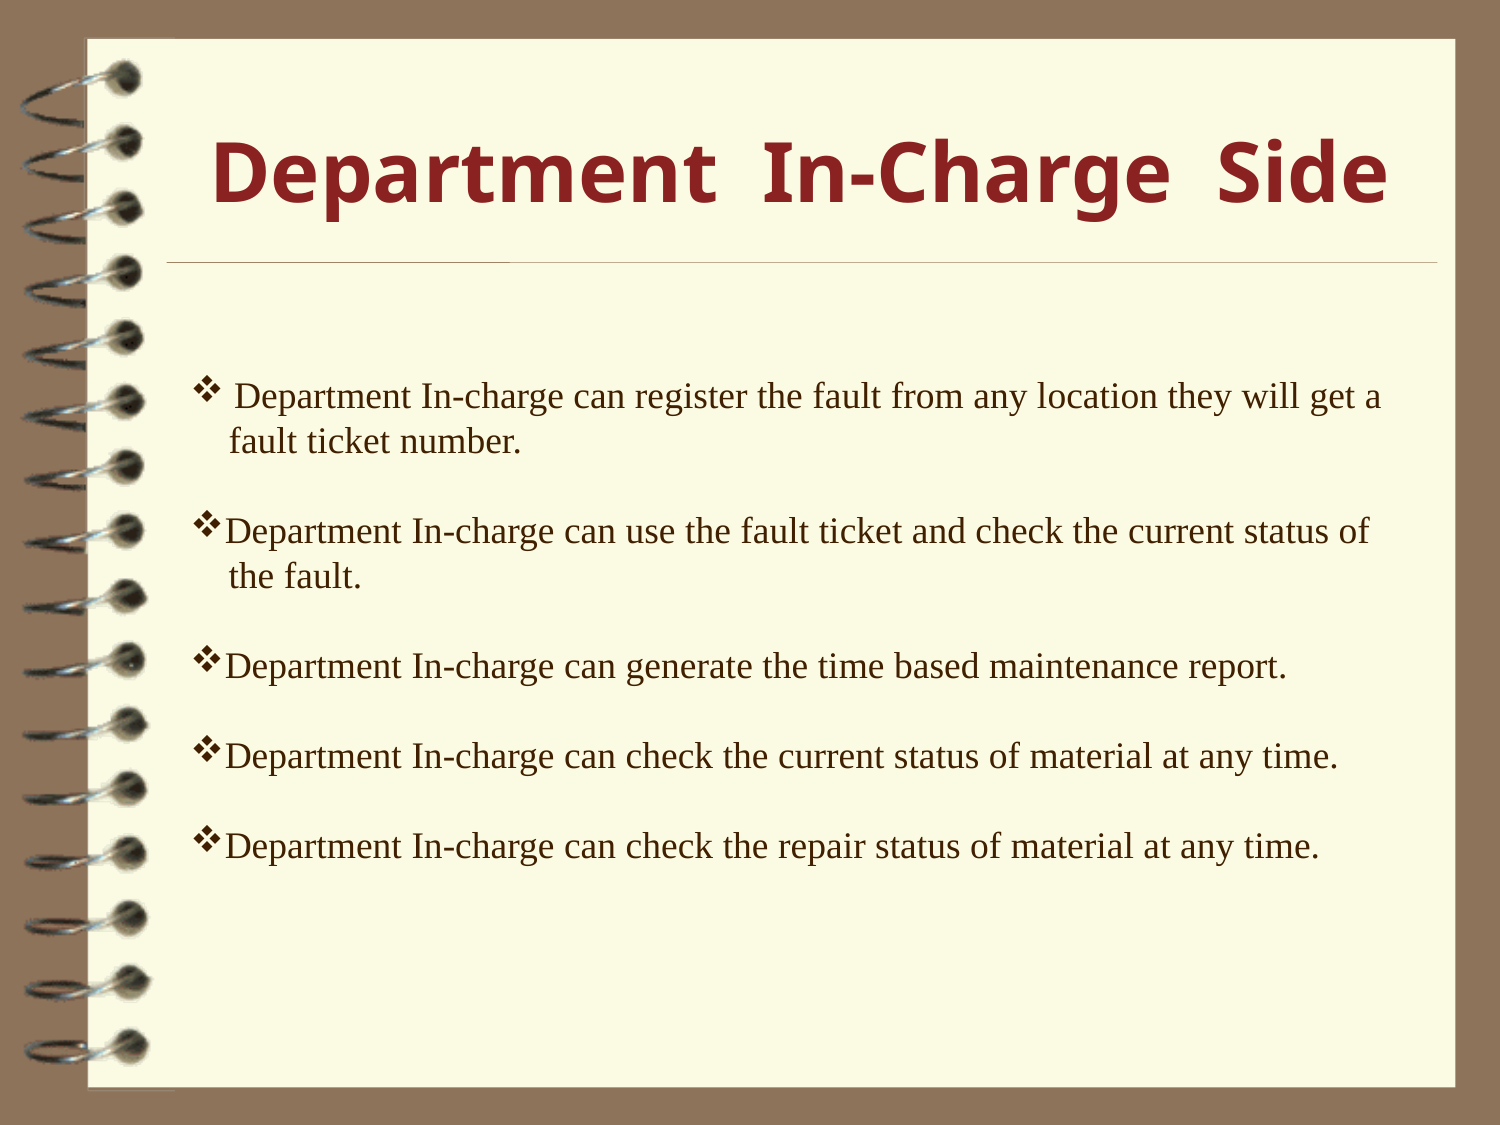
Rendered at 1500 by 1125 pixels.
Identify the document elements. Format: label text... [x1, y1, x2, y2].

title Department In-Charge Side [162, 74, 1438, 263]
text_box Department In-charge can register the fault from any location they will get a fault ticket number. Department In-charge can use the fault ticket and check the current status of the fault. Department In-charge can generate the time based maintenance report. Department In-charge can check the current status of material at any time. Department In-charge can check the repair status of material at any time. [175, 363, 1418, 918]
picture [0, 0, 175, 1125]
